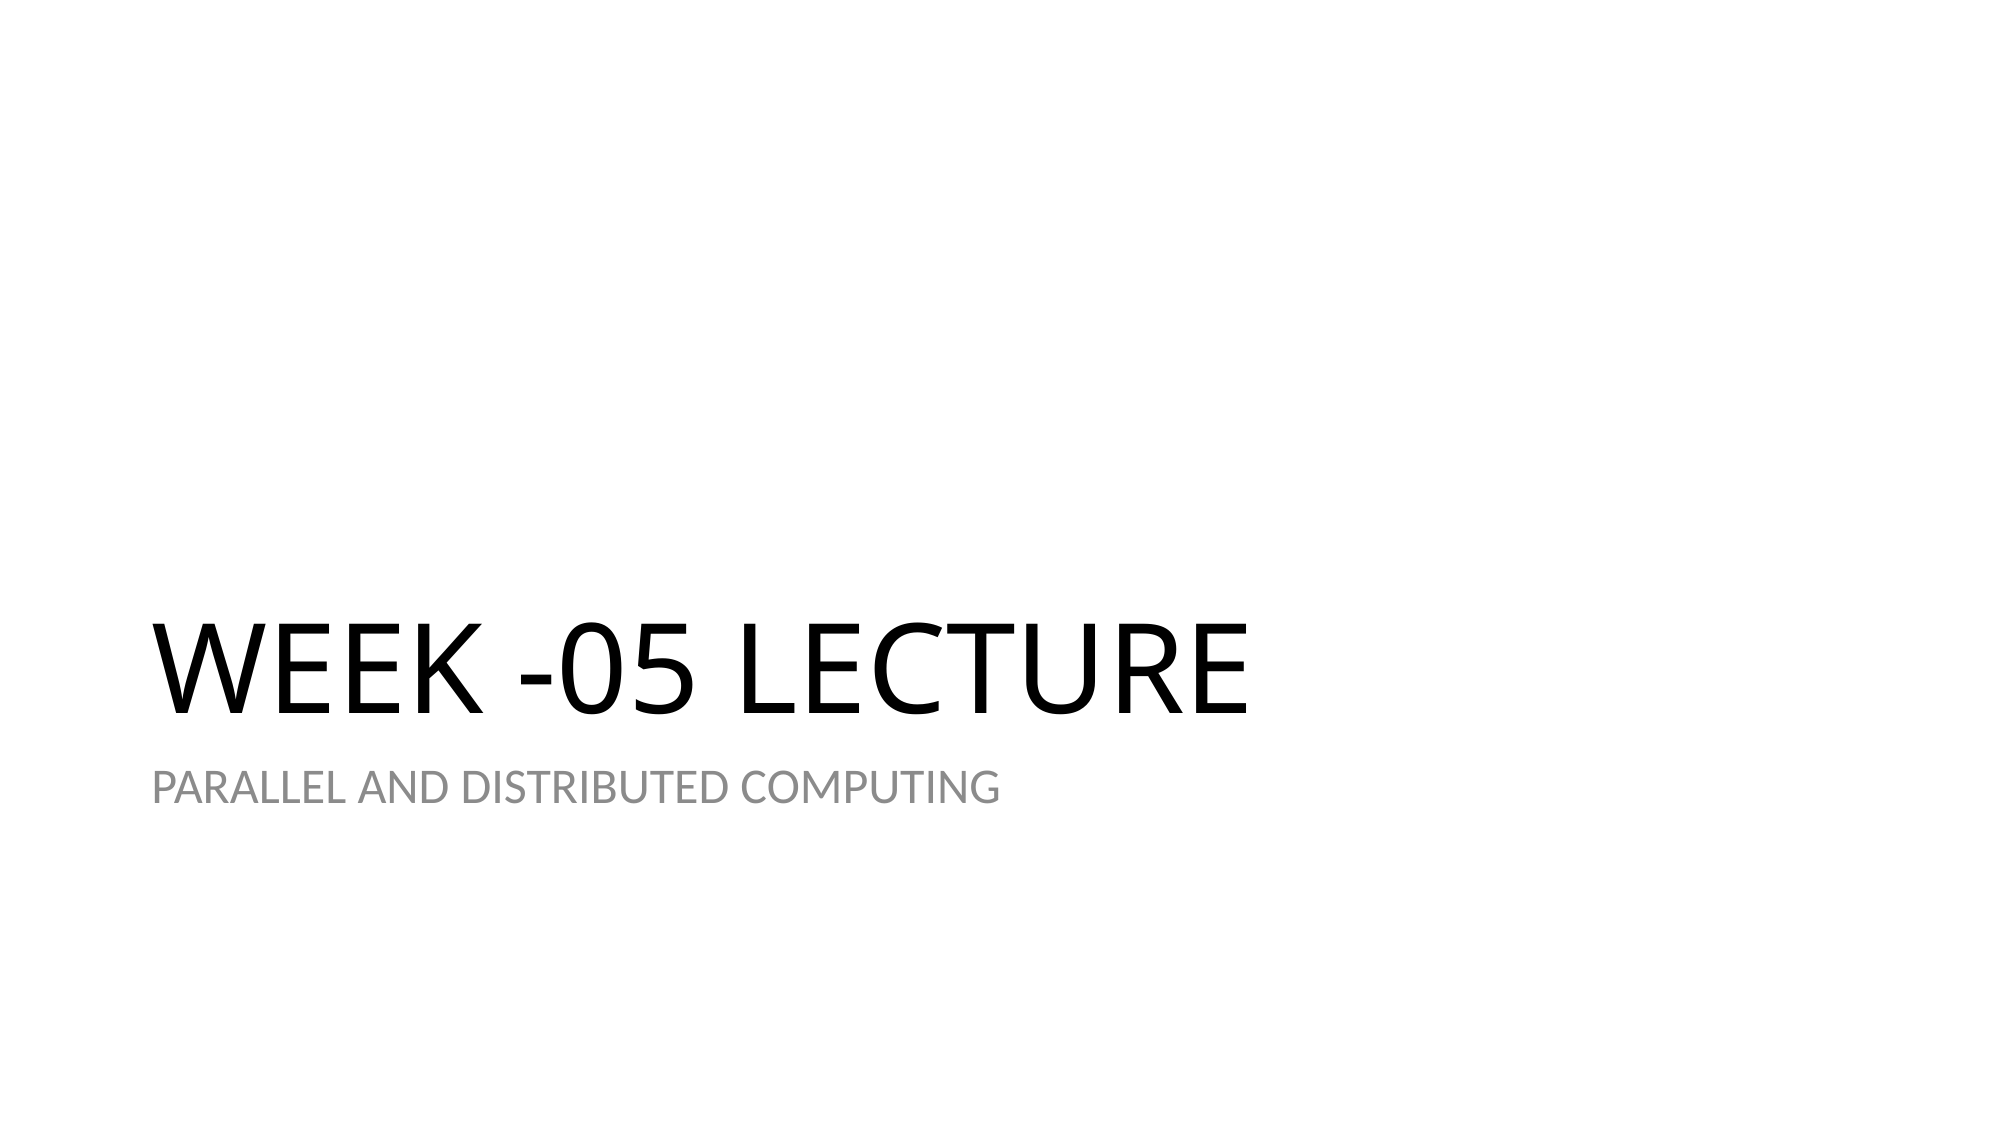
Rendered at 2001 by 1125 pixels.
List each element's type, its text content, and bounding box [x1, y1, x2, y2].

title WEEK -05 LECTURE [136, 280, 1862, 749]
list PARALLEL AND DISTRIBUTED COMPUTING [136, 752, 1862, 999]
